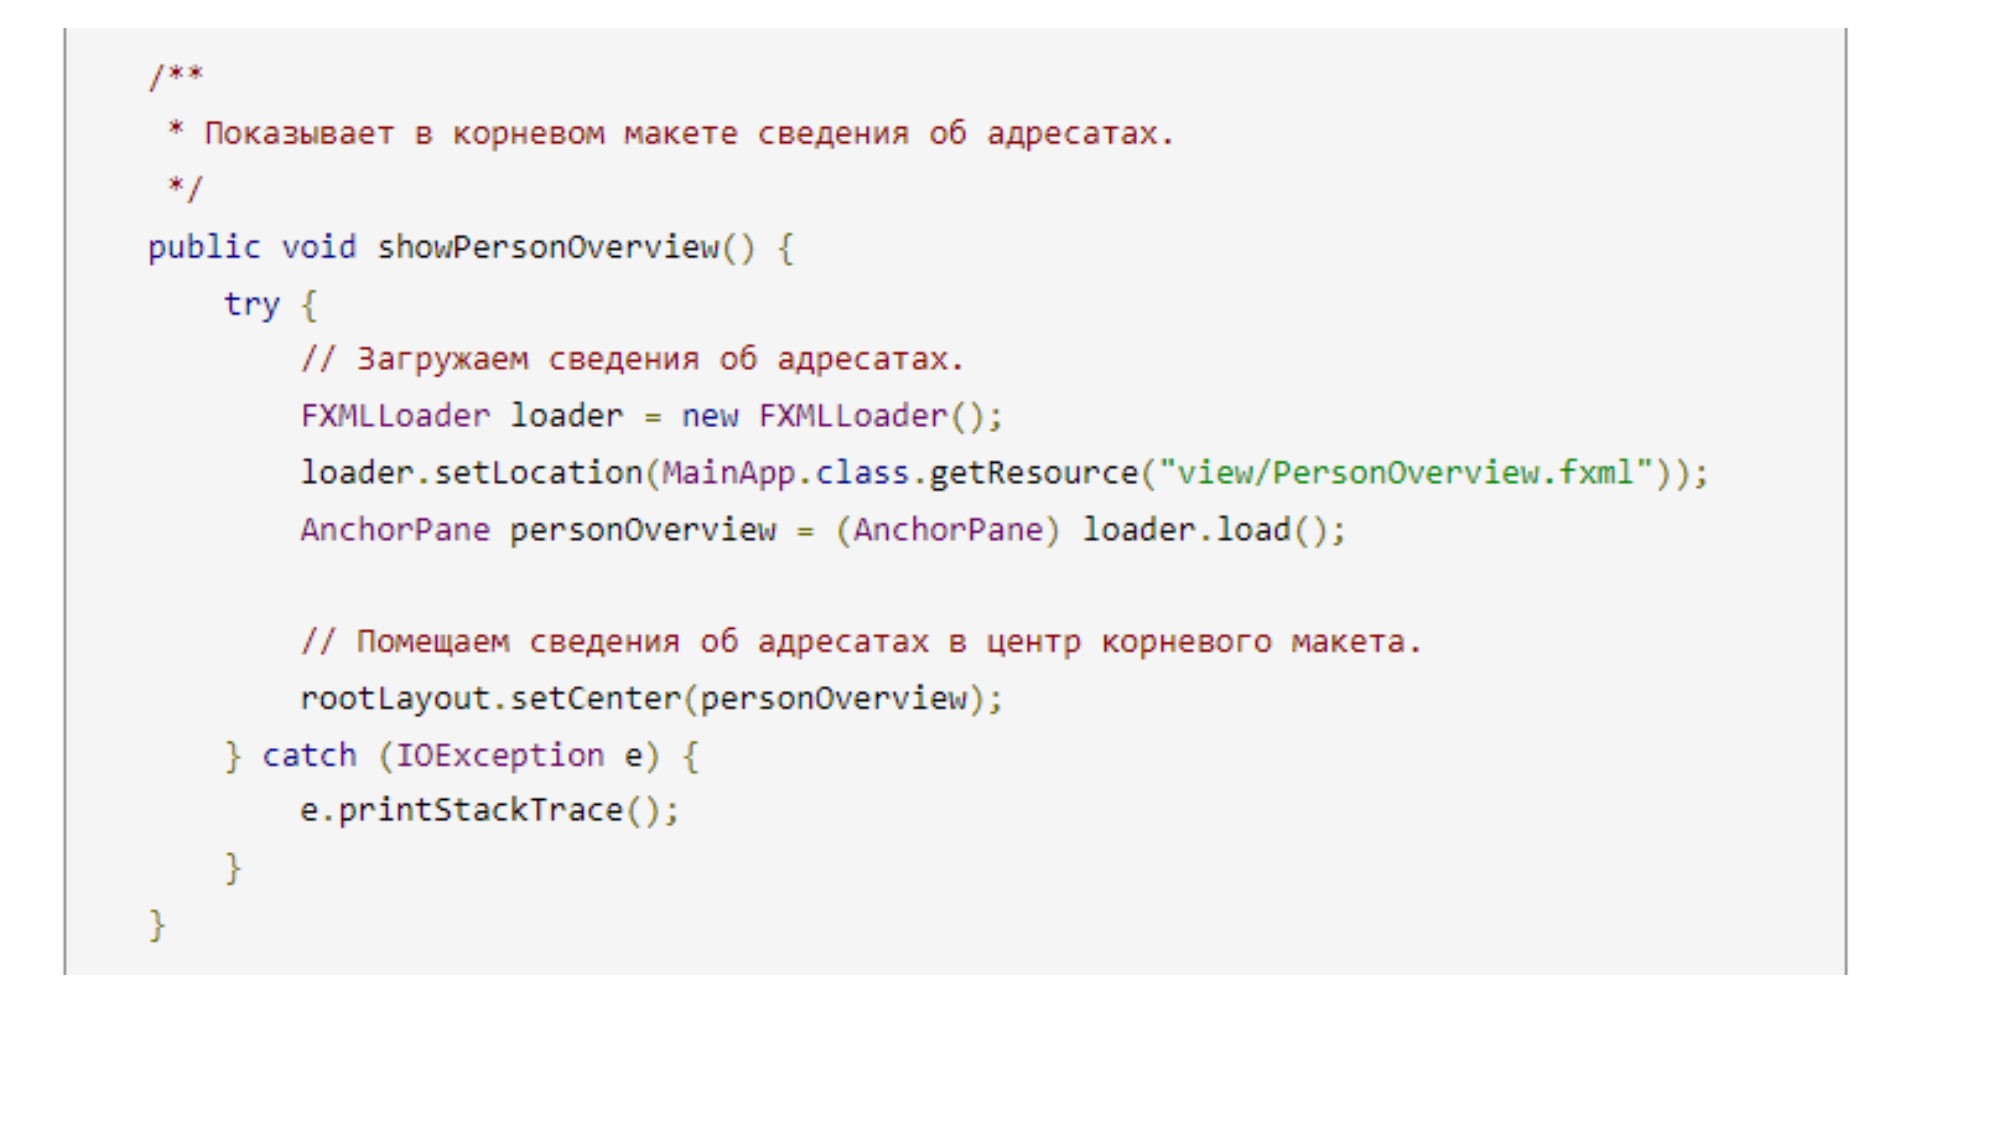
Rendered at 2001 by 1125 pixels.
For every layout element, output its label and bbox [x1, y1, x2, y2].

picture [0, 28, 1863, 975]
